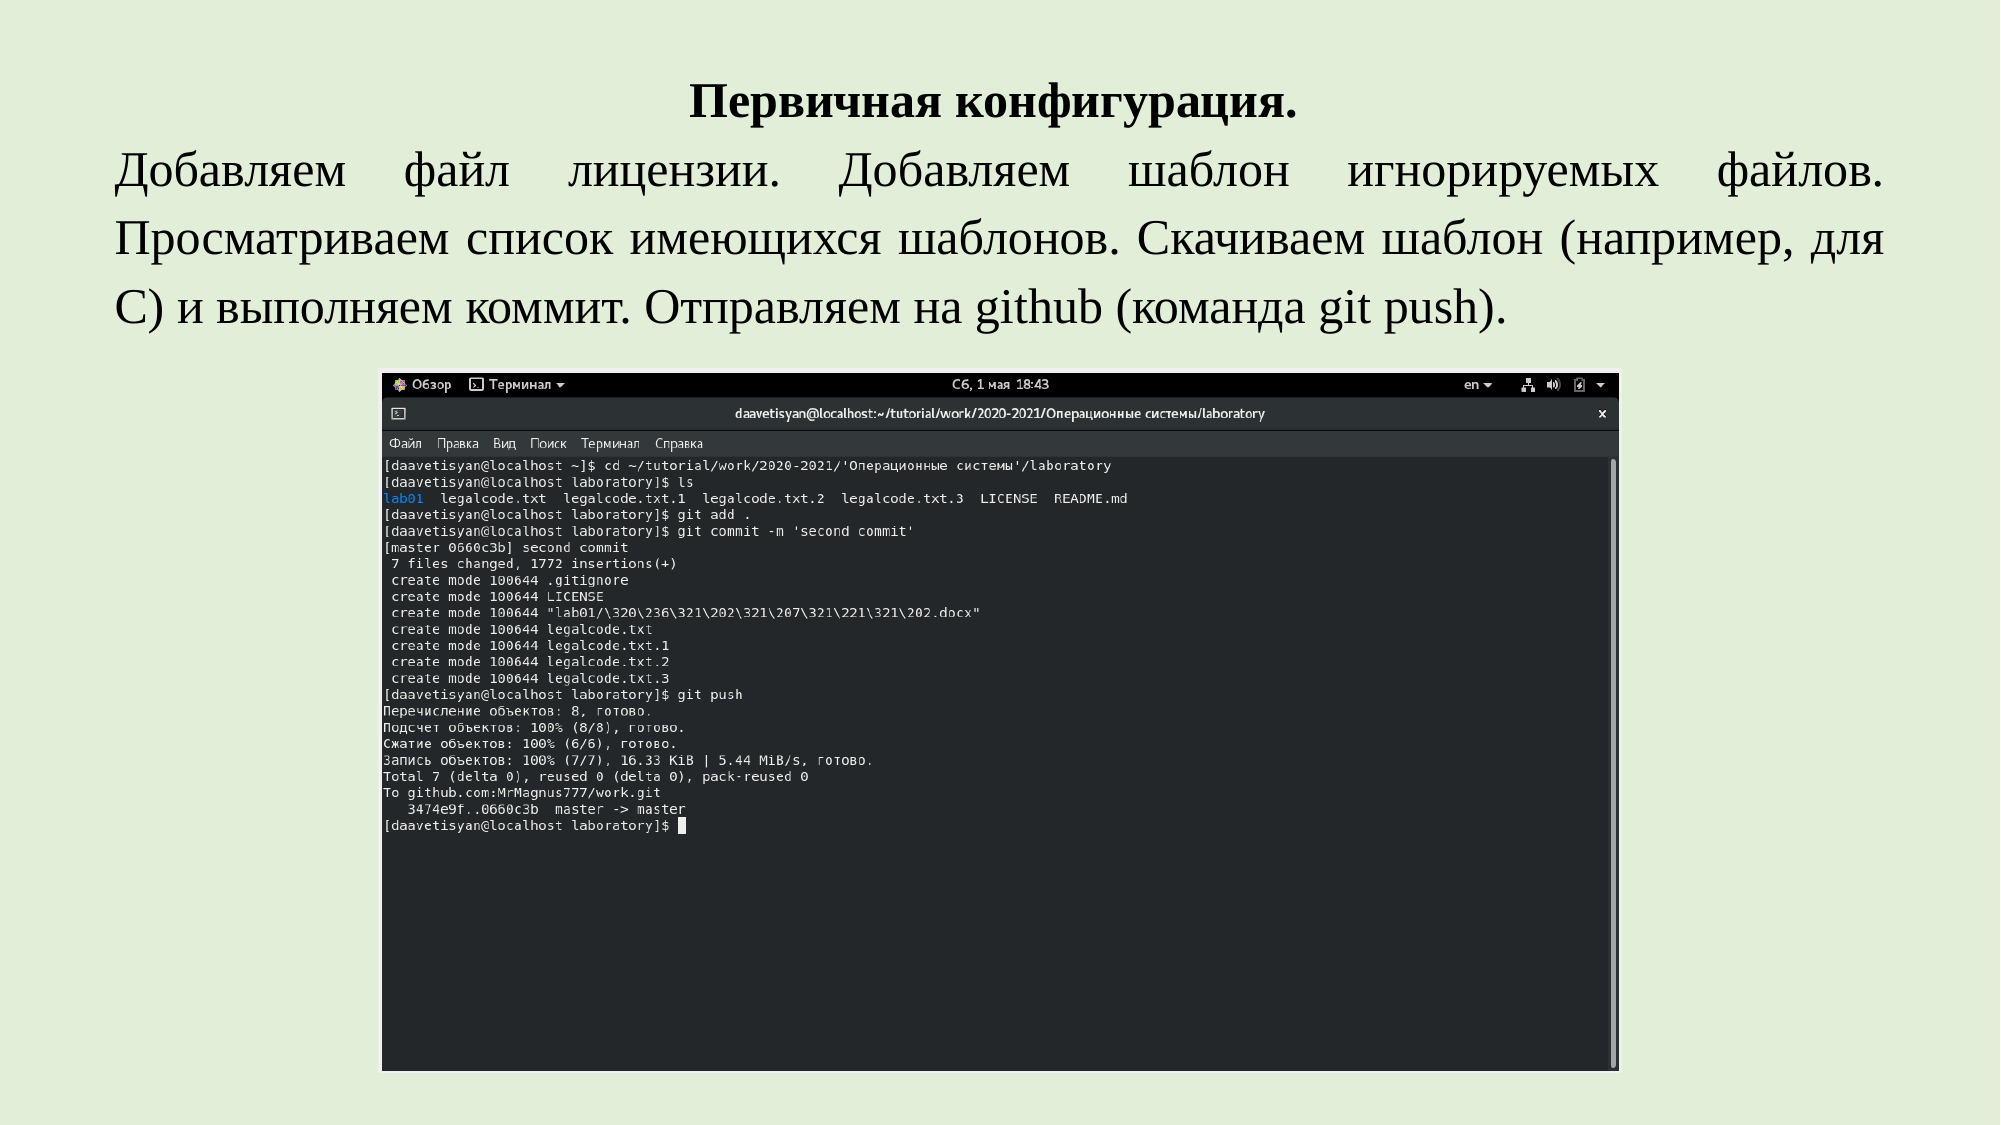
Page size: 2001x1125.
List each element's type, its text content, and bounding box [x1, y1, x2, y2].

text_box Первичная конфигурация. Добавляем файл лицензии. Добавляем шаблон игнорируемых файлов. Просматриваем список имеющихся шаблонов. Скачиваем шаблон (например, для C) и выполняем коммит. Отправляем на github (команда git push). [99, 52, 1900, 341]
picture [378, 367, 1622, 1073]
